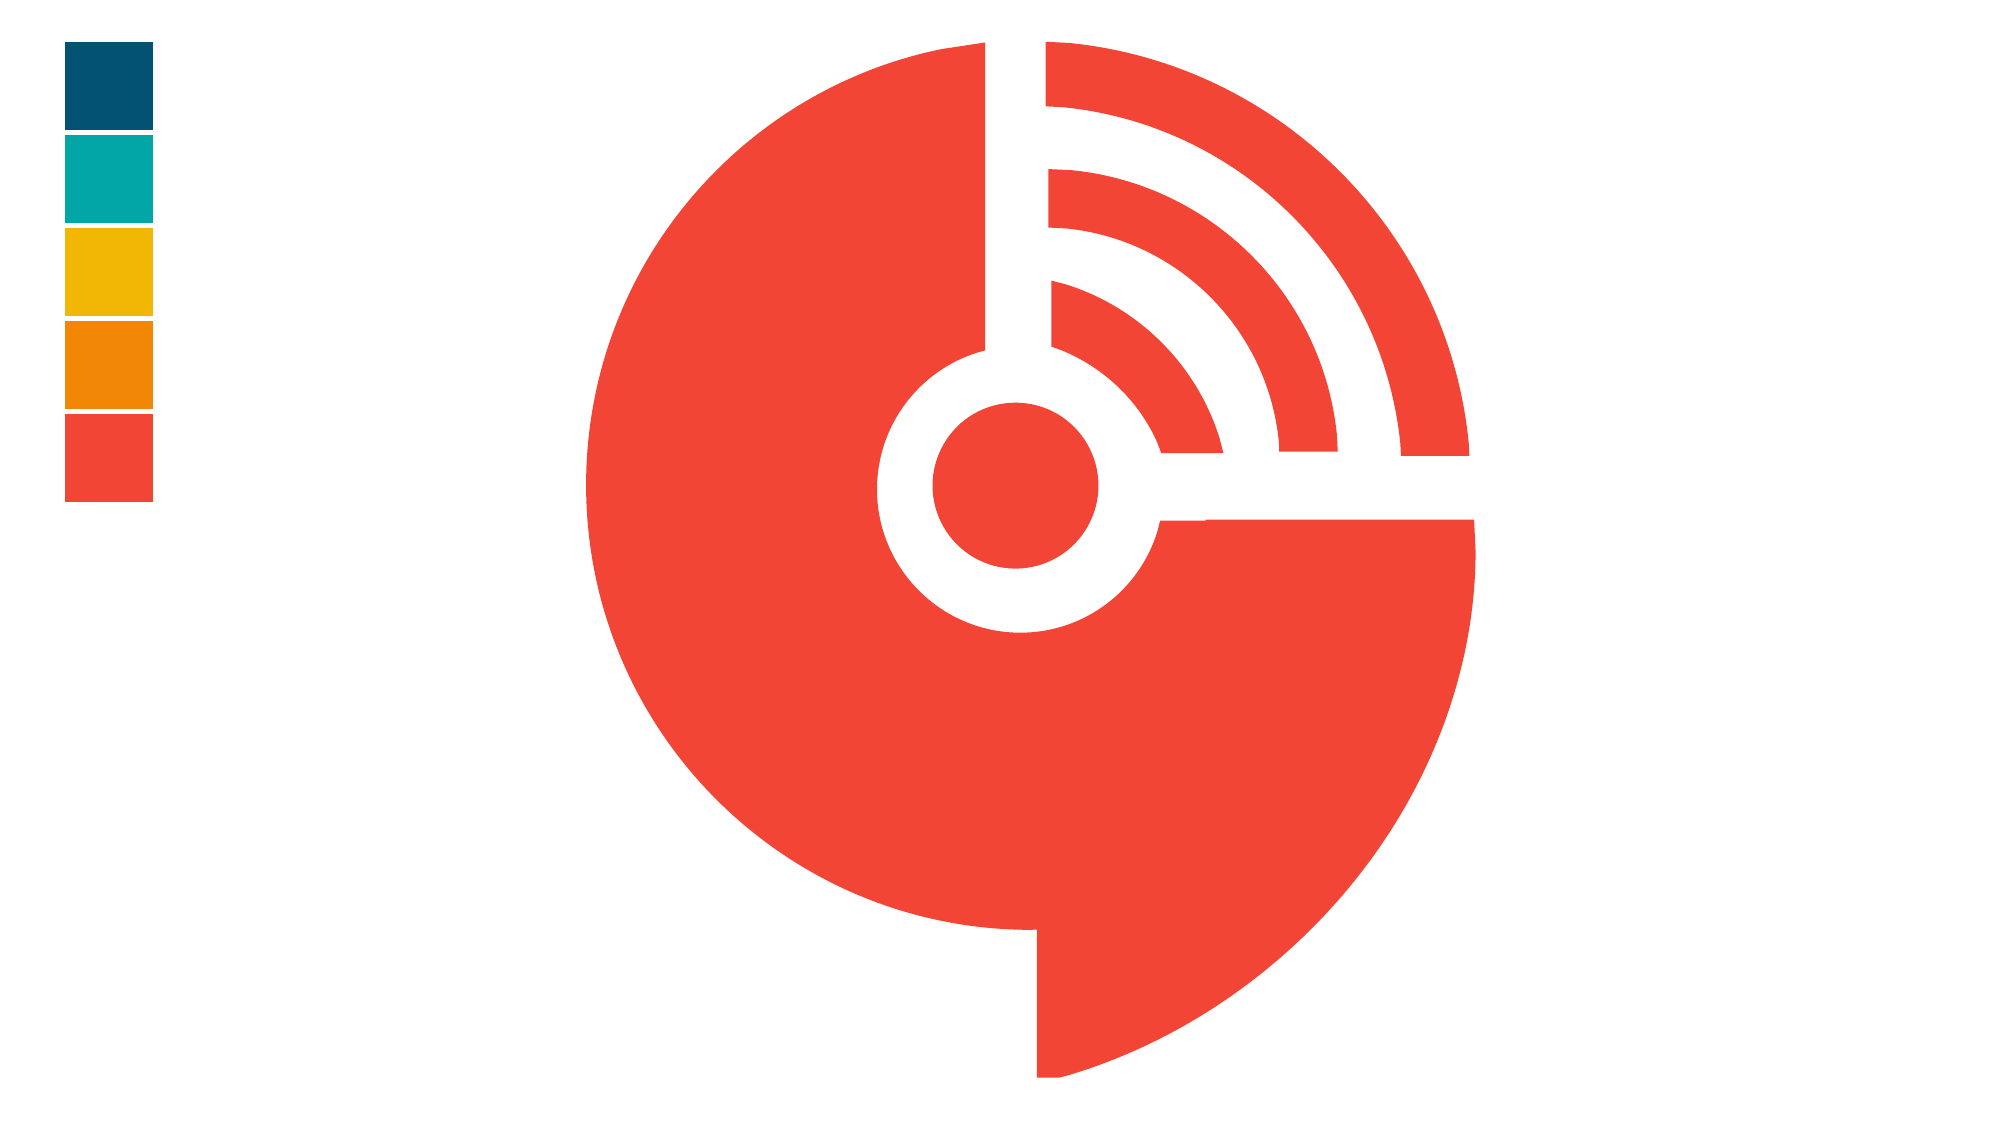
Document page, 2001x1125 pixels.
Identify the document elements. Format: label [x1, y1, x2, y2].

text_box [586, 43, 1476, 1078]
text_box [65, 228, 153, 316]
text_box [1048, 169, 1338, 451]
text_box [1046, 42, 1469, 456]
text_box [65, 321, 153, 409]
text_box [65, 414, 153, 502]
text_box [65, 42, 153, 130]
text_box [933, 403, 1098, 569]
text_box [1051, 281, 1223, 453]
text_box [65, 135, 153, 223]
